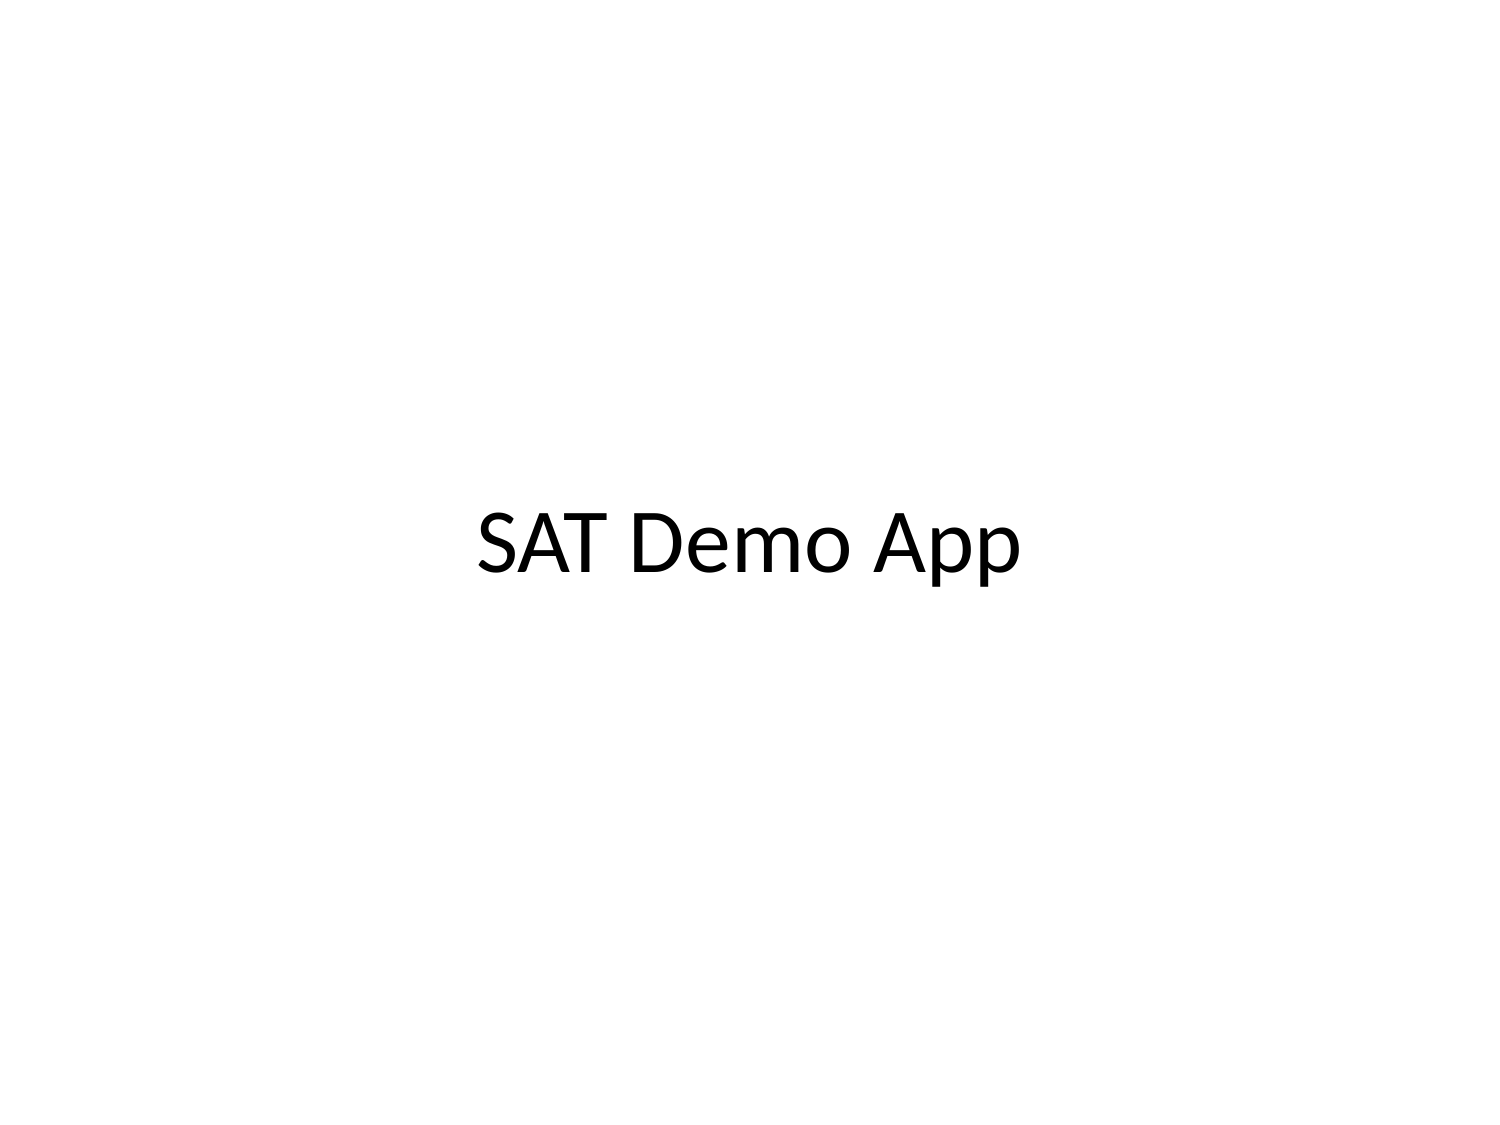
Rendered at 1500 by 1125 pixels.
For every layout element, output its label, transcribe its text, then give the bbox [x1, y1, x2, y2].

title SAT Demo App [75, 441, 1425, 630]
